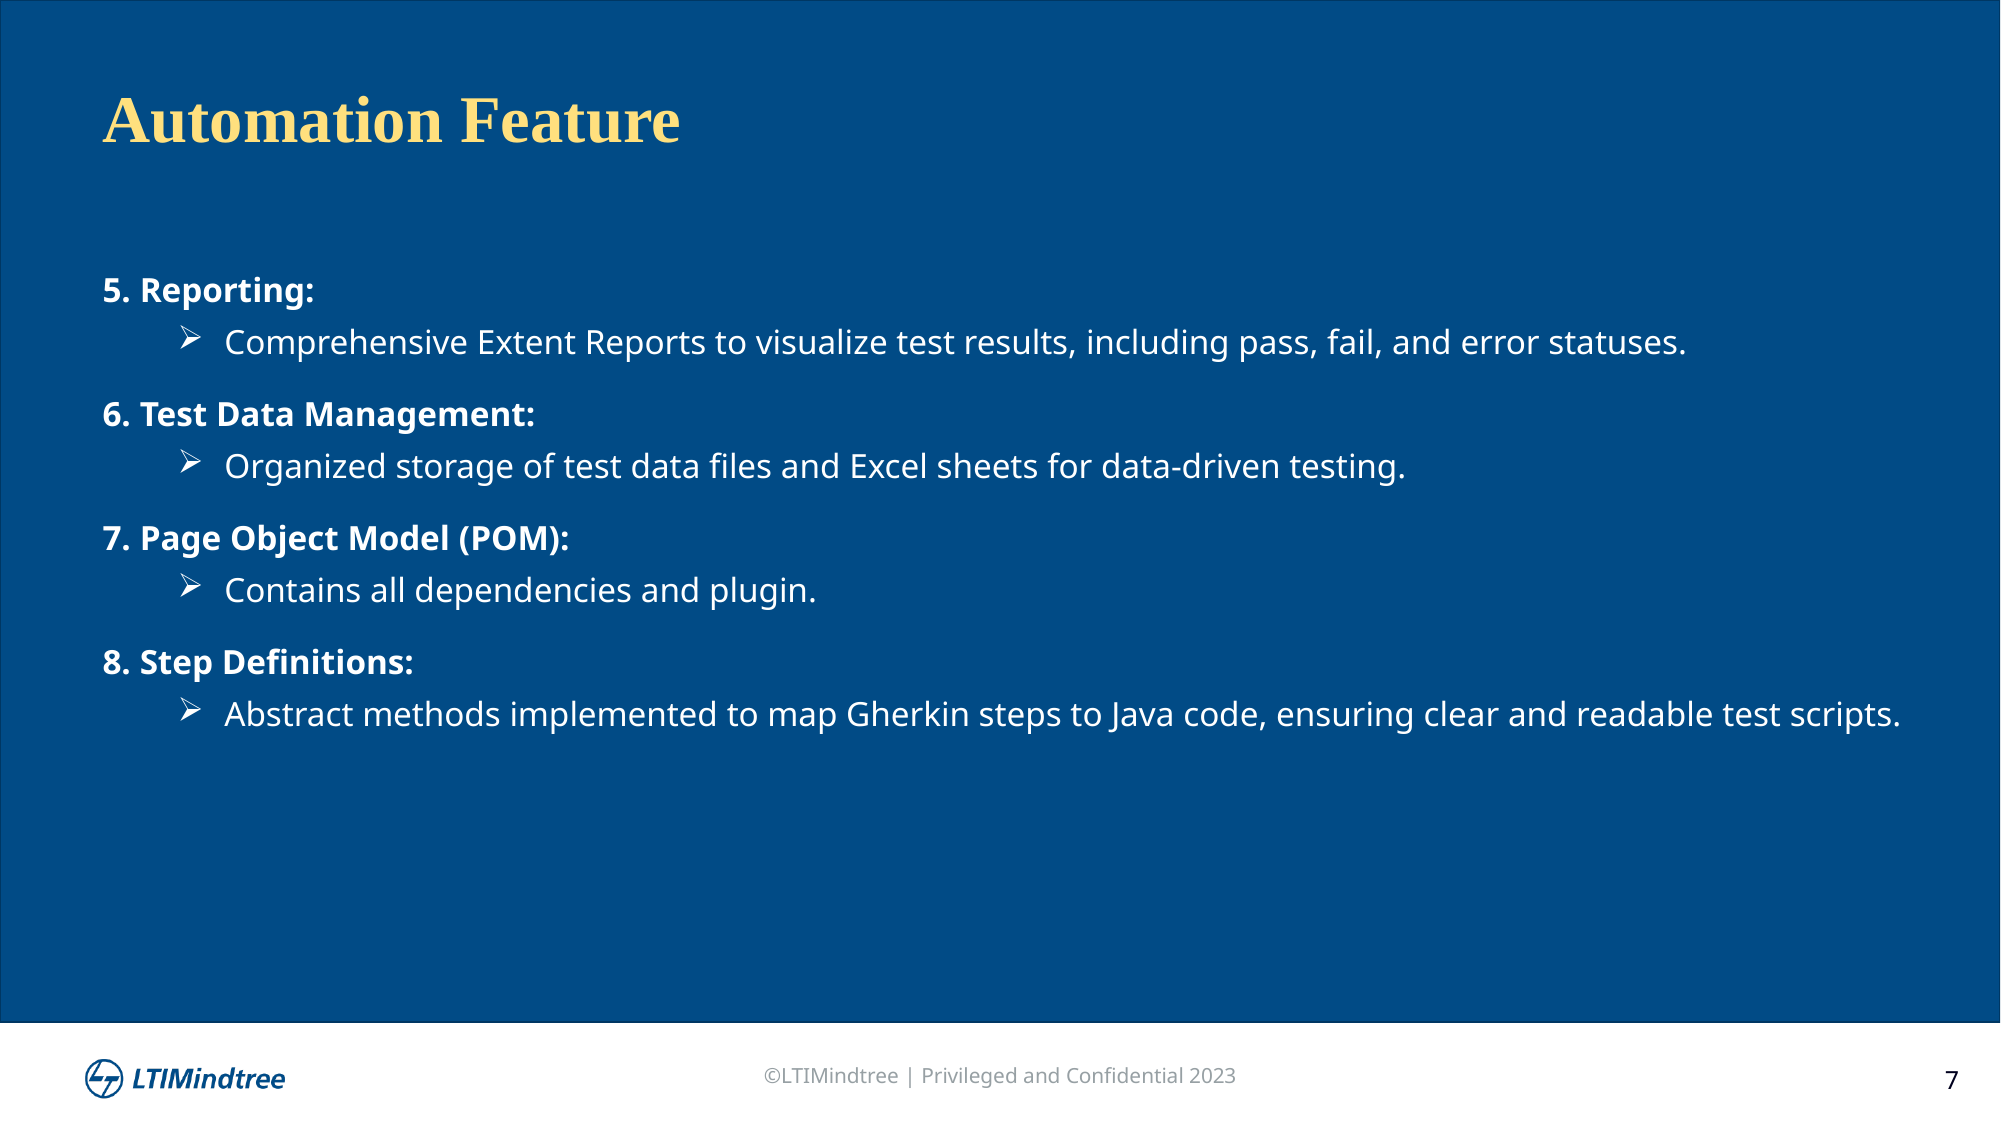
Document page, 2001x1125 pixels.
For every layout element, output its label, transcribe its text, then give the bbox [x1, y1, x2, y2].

list 5. Reporting: Comprehensive Extent Reports to visualize test results, including pass, fail, and error statuses. 6. Test Data Management: Organized storage of test data files and Excel sheets for data-driven testing. 7. Page Object Model (POM): Contains all dependencies and plugin. 8. Step Definitions: Abstract methods implemented to map Gherkin steps to Java code, ensuring clear and readable test scripts. [87, 189, 1934, 1035]
list Automation Feature [87, 77, 1913, 214]
